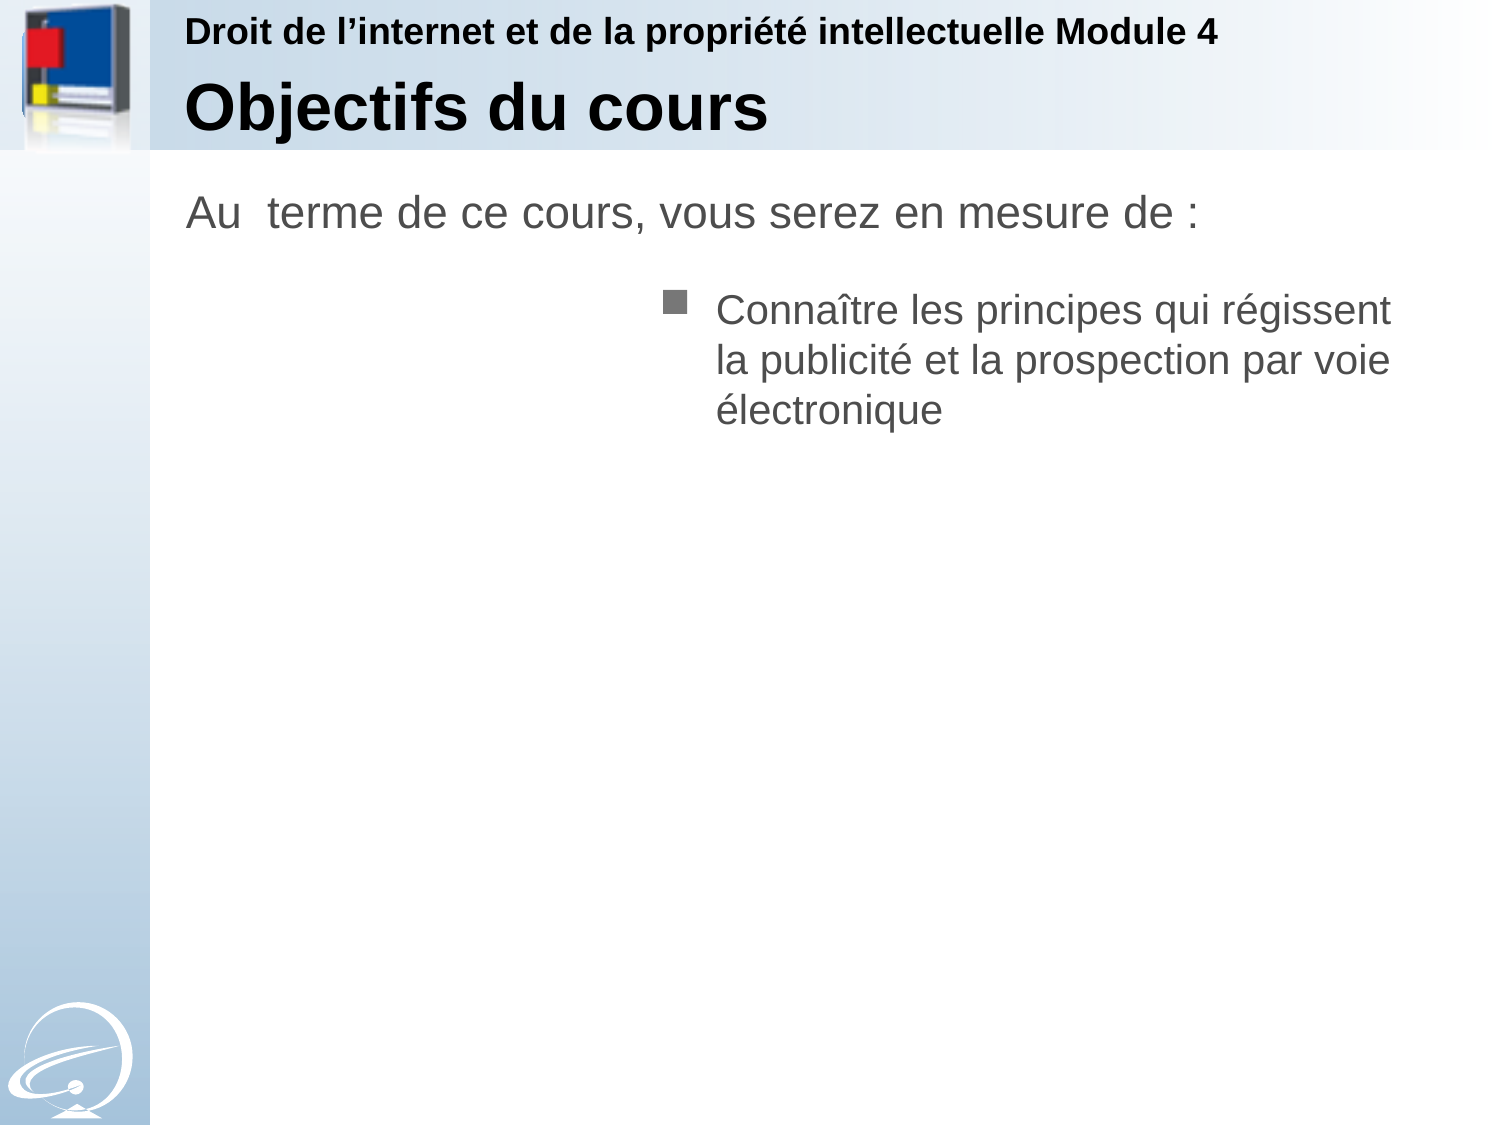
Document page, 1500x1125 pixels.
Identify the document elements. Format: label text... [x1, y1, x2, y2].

list Connaître les principes qui régissent la publicité et la prospection par voie électronique [644, 274, 1438, 1038]
text_box Au terme de ce cours, vous serez en mesure de : [171, 174, 1422, 245]
picture [19, 0, 134, 163]
title Objectifs du cours [169, 66, 1438, 141]
text_box Droit de l’internet et de la propriété intellectuelle Module 4 [159, 0, 1500, 60]
